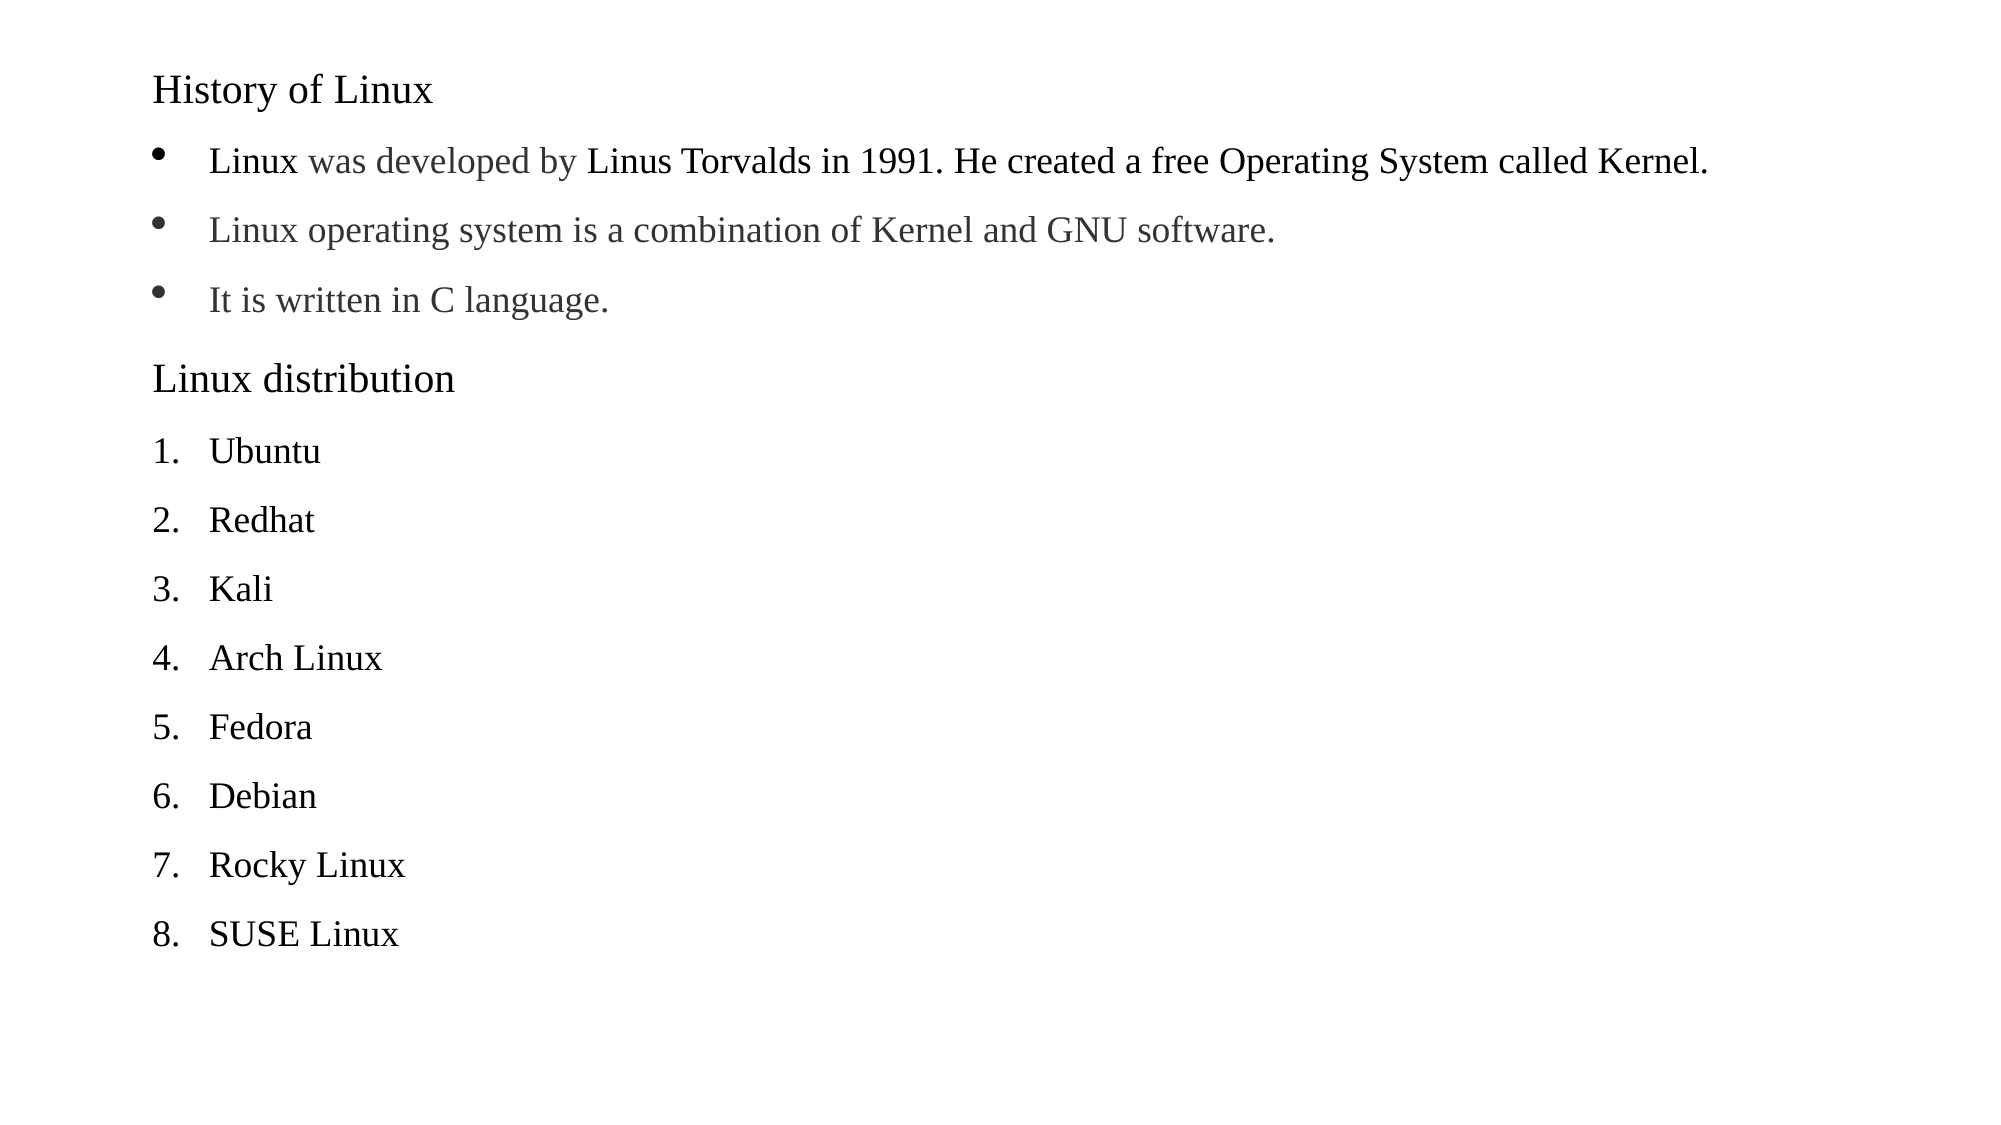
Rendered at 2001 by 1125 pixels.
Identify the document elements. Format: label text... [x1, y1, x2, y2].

list History of Linux Linux was developed by Linus Torvalds in 1991. He created a free Operating System called Kernel. Linux operating system is a combination of Kernel and GNU software. It is written in C language. Linux distribution Ubuntu Redhat Kali Arch Linux Fedora Debian Rocky Linux SUSE Linux [137, 60, 1863, 1014]
